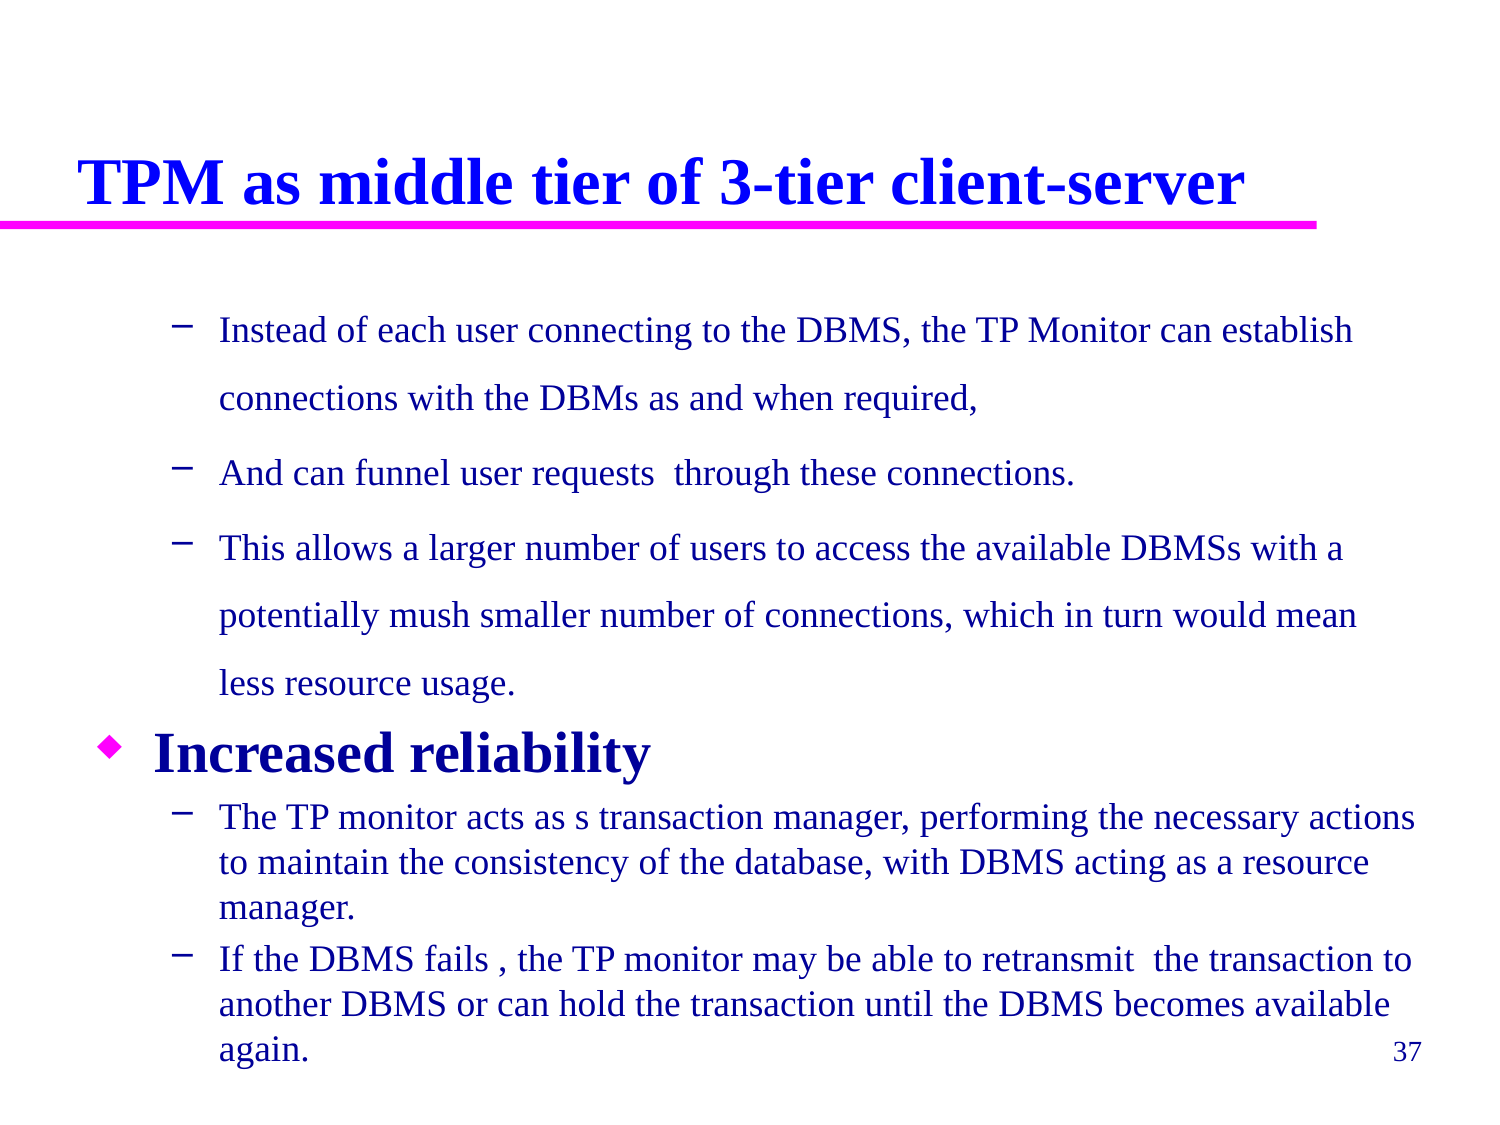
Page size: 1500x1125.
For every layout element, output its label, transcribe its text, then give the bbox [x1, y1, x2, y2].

slide_number 37 [1124, 1012, 1438, 1088]
title TPM as middle tier of 3-tier client-server [62, 43, 1338, 226]
list Instead of each user connecting to the DBMS, the TP Monitor can establish connections with the DBMs as and when required, And can funnel user requests through these connections. This allows a larger number of users to access the available DBMSs with a potentially mush smaller number of connections, which in turn would mean less resource usage. Increased reliability The TP monitor acts as s transaction manager, performing the necessary actions to maintain the consistency of the database, with DBMS acting as a resource manager. If the DBMS fails , the TP monitor may be able to retransmit the transaction to another DBMS or can hold the transaction until the DBMS becomes available again. [81, 274, 1438, 951]
